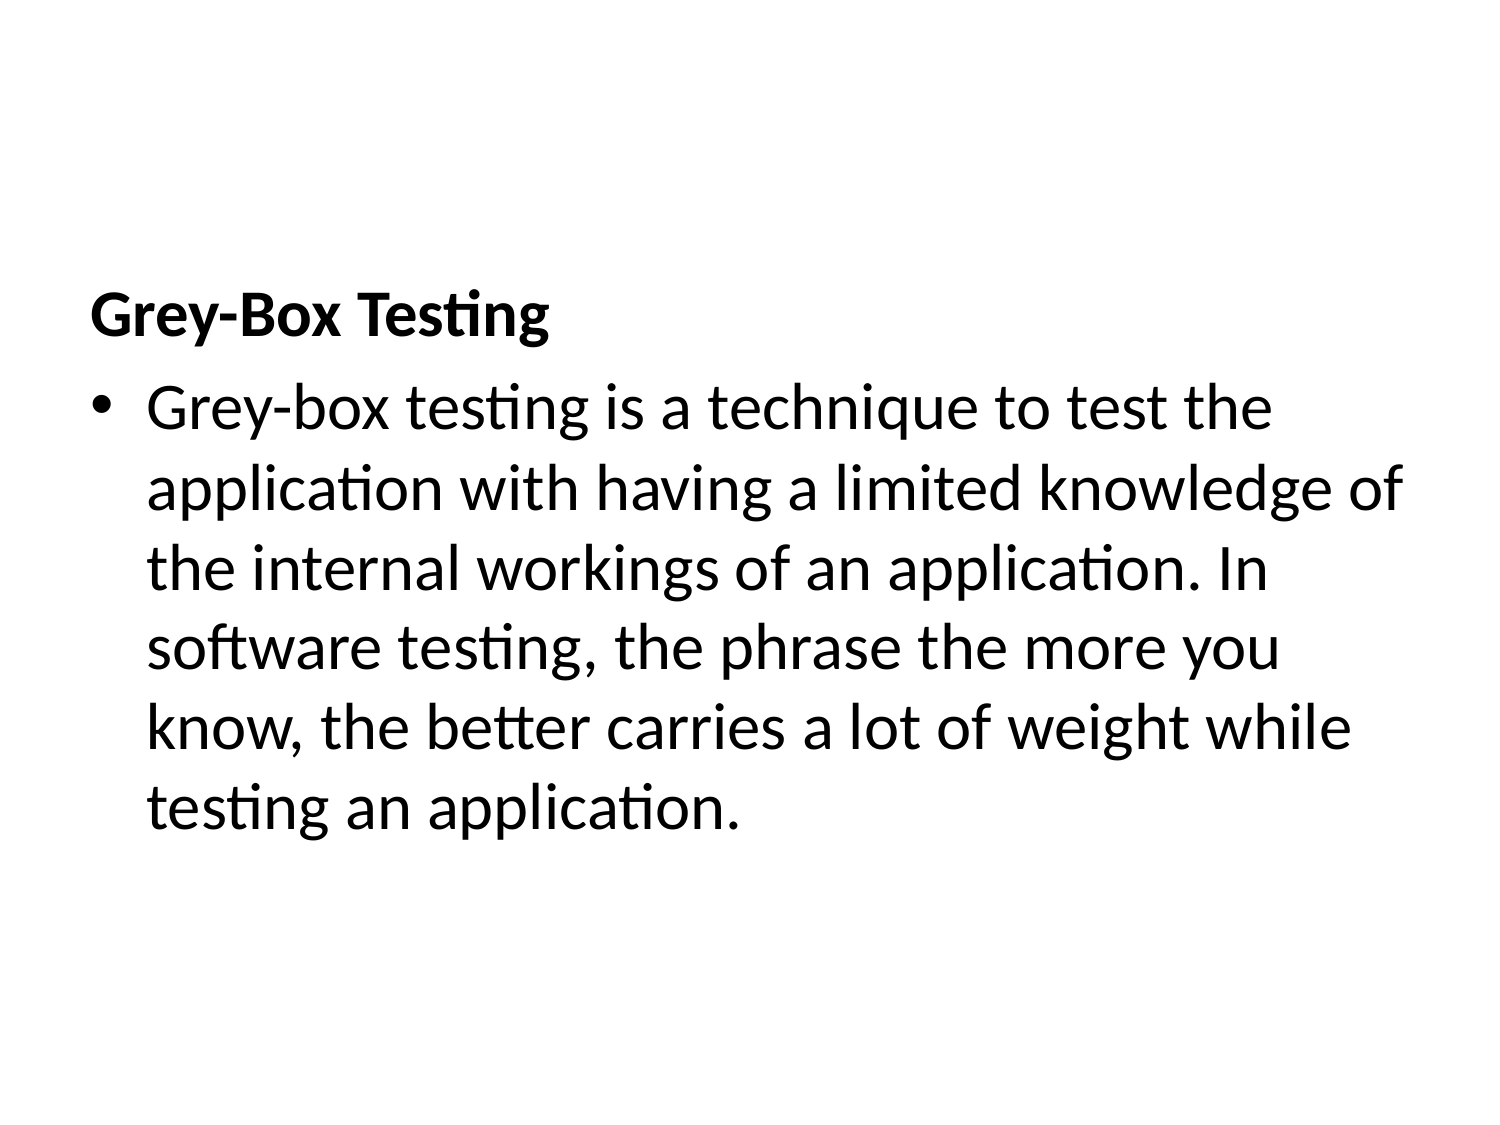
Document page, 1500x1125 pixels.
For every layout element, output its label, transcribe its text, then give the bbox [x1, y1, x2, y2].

list Grey-Box Testing Grey-box testing is a technique to test the application with having a limited knowledge of the internal workings of an application. In software testing, the phrase the more you know, the better carries a lot of weight while testing an application. [75, 262, 1425, 1005]
